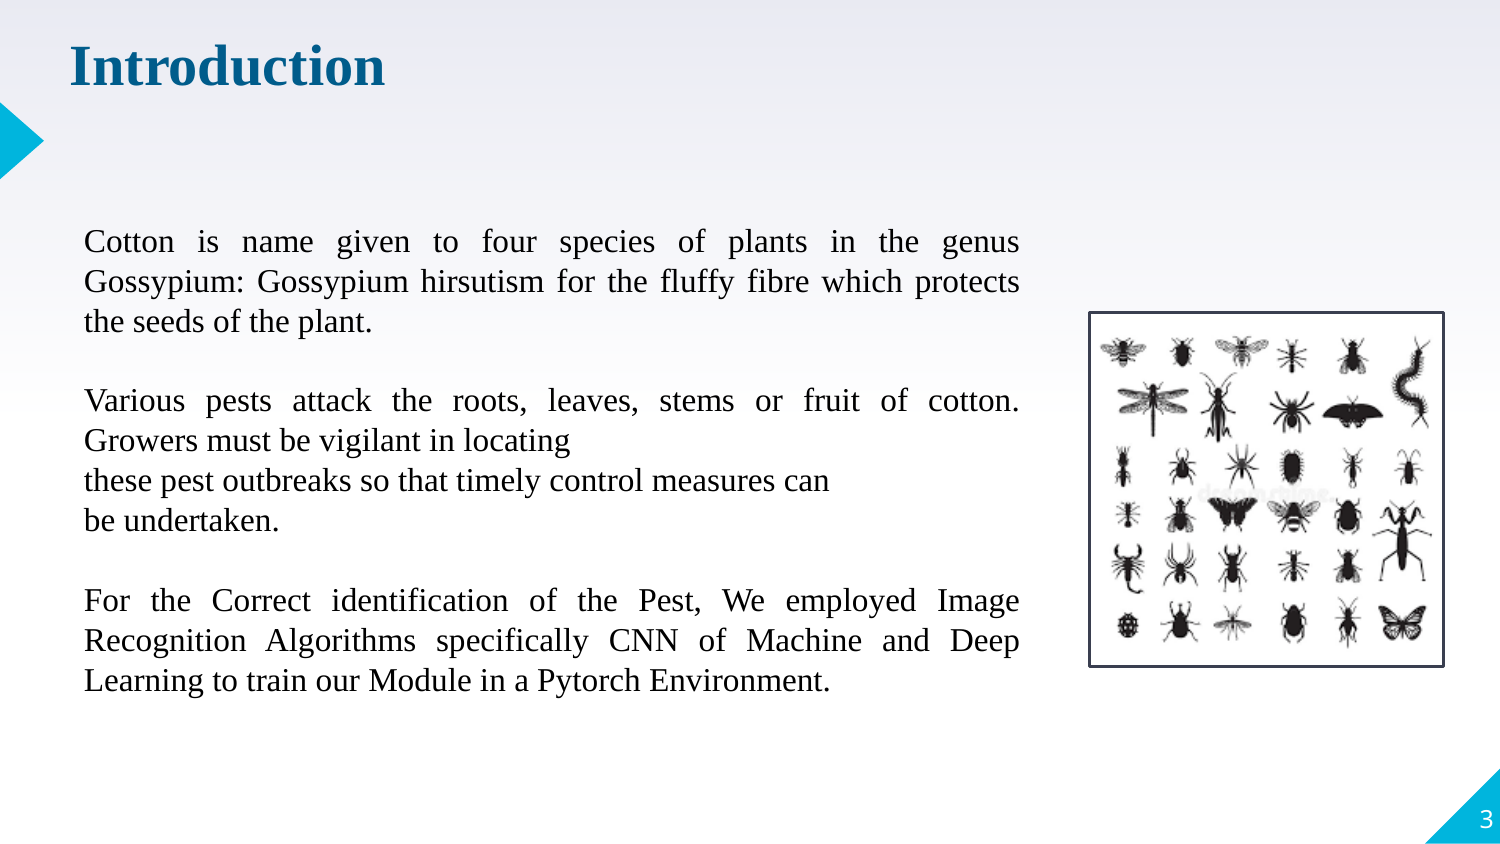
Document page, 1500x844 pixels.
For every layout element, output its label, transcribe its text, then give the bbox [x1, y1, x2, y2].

title Introduction [69, 41, 597, 141]
text_box Cotton is name given to four species of plants in the genus Gossypium: Gossypium hirsutism for the fluffy fibre which protects the seeds of the plant. Various pests attack the roots, leaves, stems or fruit of cotton. Growers must be vigilant in locating these pest outbreaks so that timely control measures can be undertaken. For the Correct identification of the Pest, We employed Image Recognition Algorithms specifically CNN of Machine and Deep Learning to train our Module in a Pytorch Environment. [69, 176, 1037, 746]
slide_number 3 [1418, 760, 1494, 838]
picture [1090, 313, 1443, 666]
